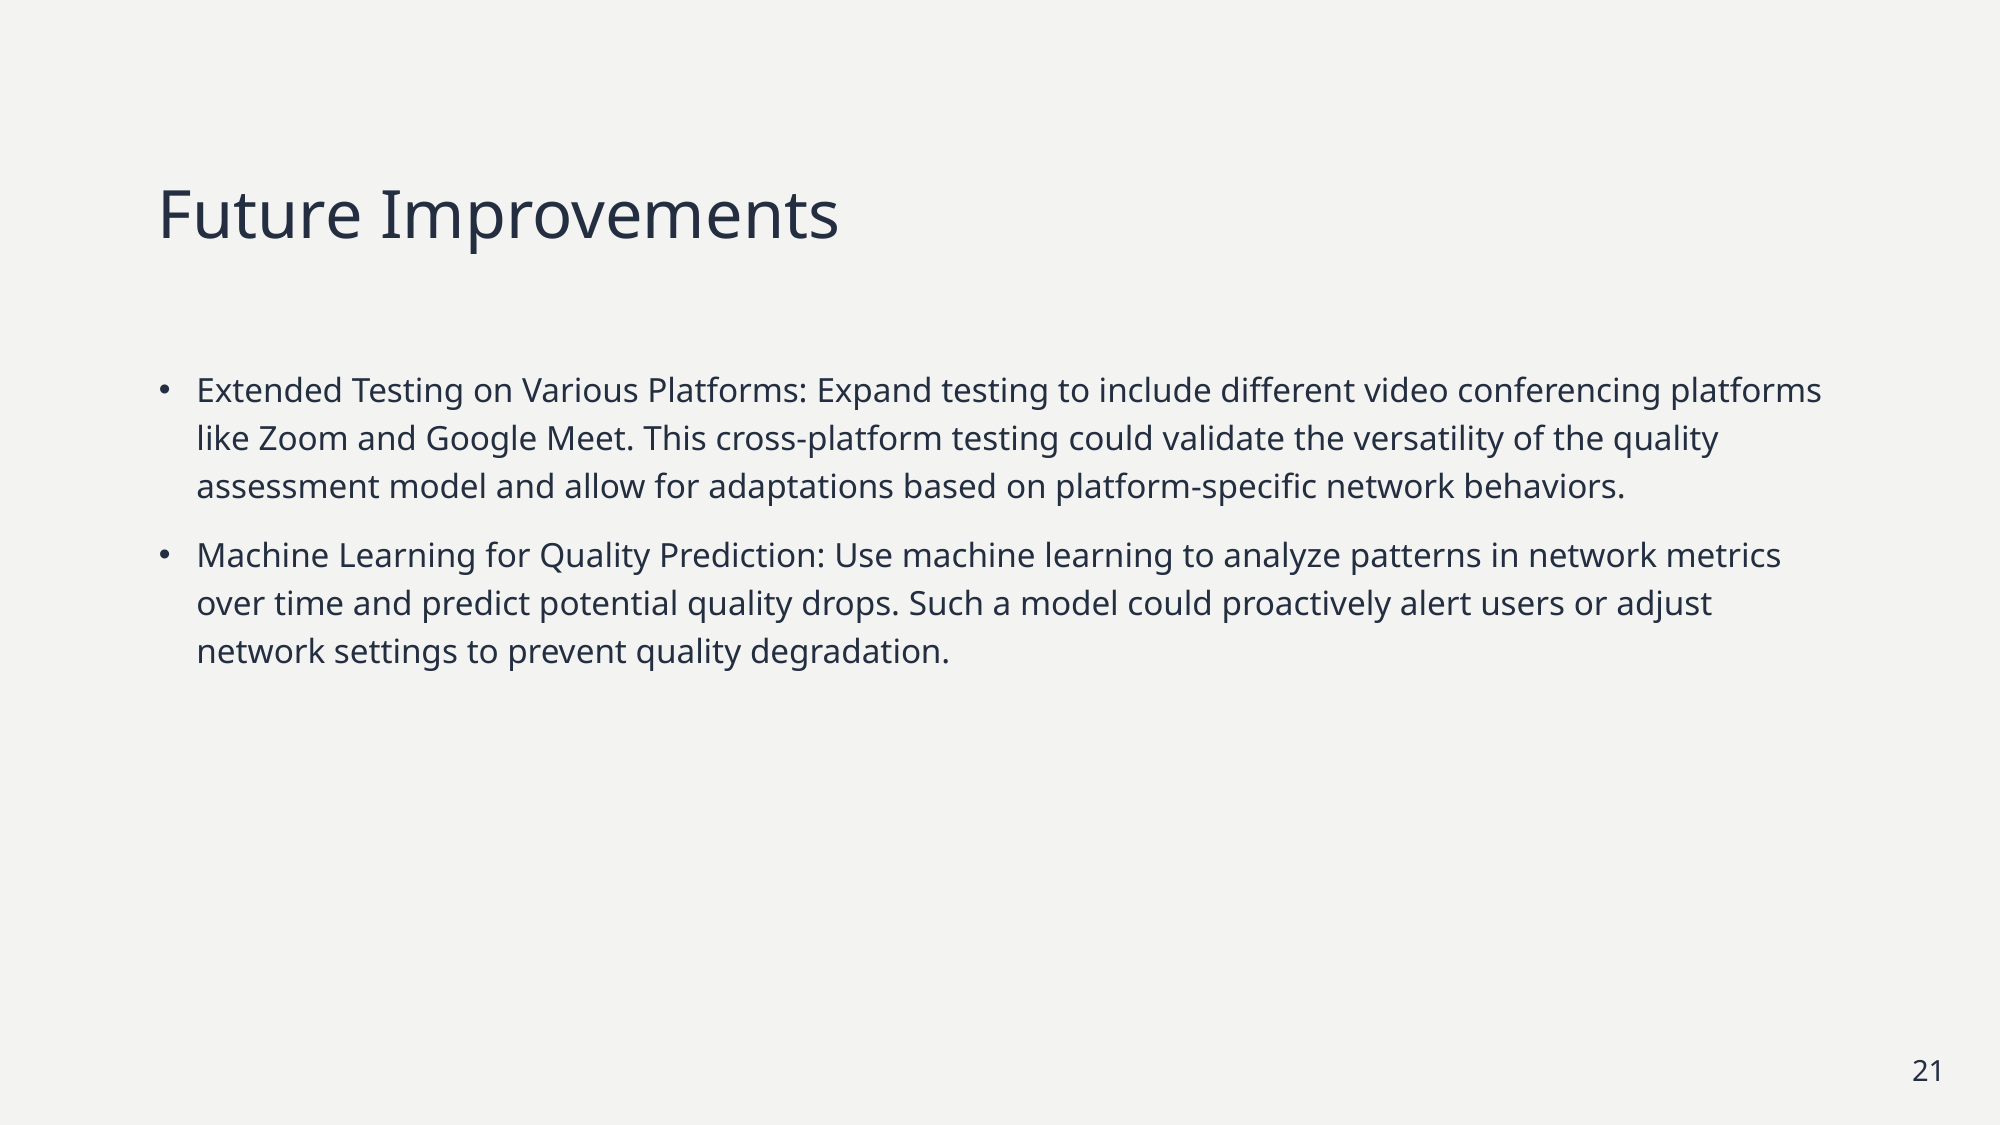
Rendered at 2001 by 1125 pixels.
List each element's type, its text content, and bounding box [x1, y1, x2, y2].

title Future Improvements [142, 52, 1857, 260]
slide_number 21 [1875, 1042, 1961, 1103]
list Extended Testing on Various Platforms: Expand testing to include different video conferencing platforms like Zoom and Google Meet. This cross-platform testing could validate the versatility of the quality assessment model and allow for adaptations based on platform-specific network behaviors. Machine Learning for Quality Prediction: Use machine learning to analyze patterns in network metrics over time and predict potential quality drops. Such a model could proactively alert users or adjust network settings to prevent quality degradation. [143, 353, 1857, 995]
